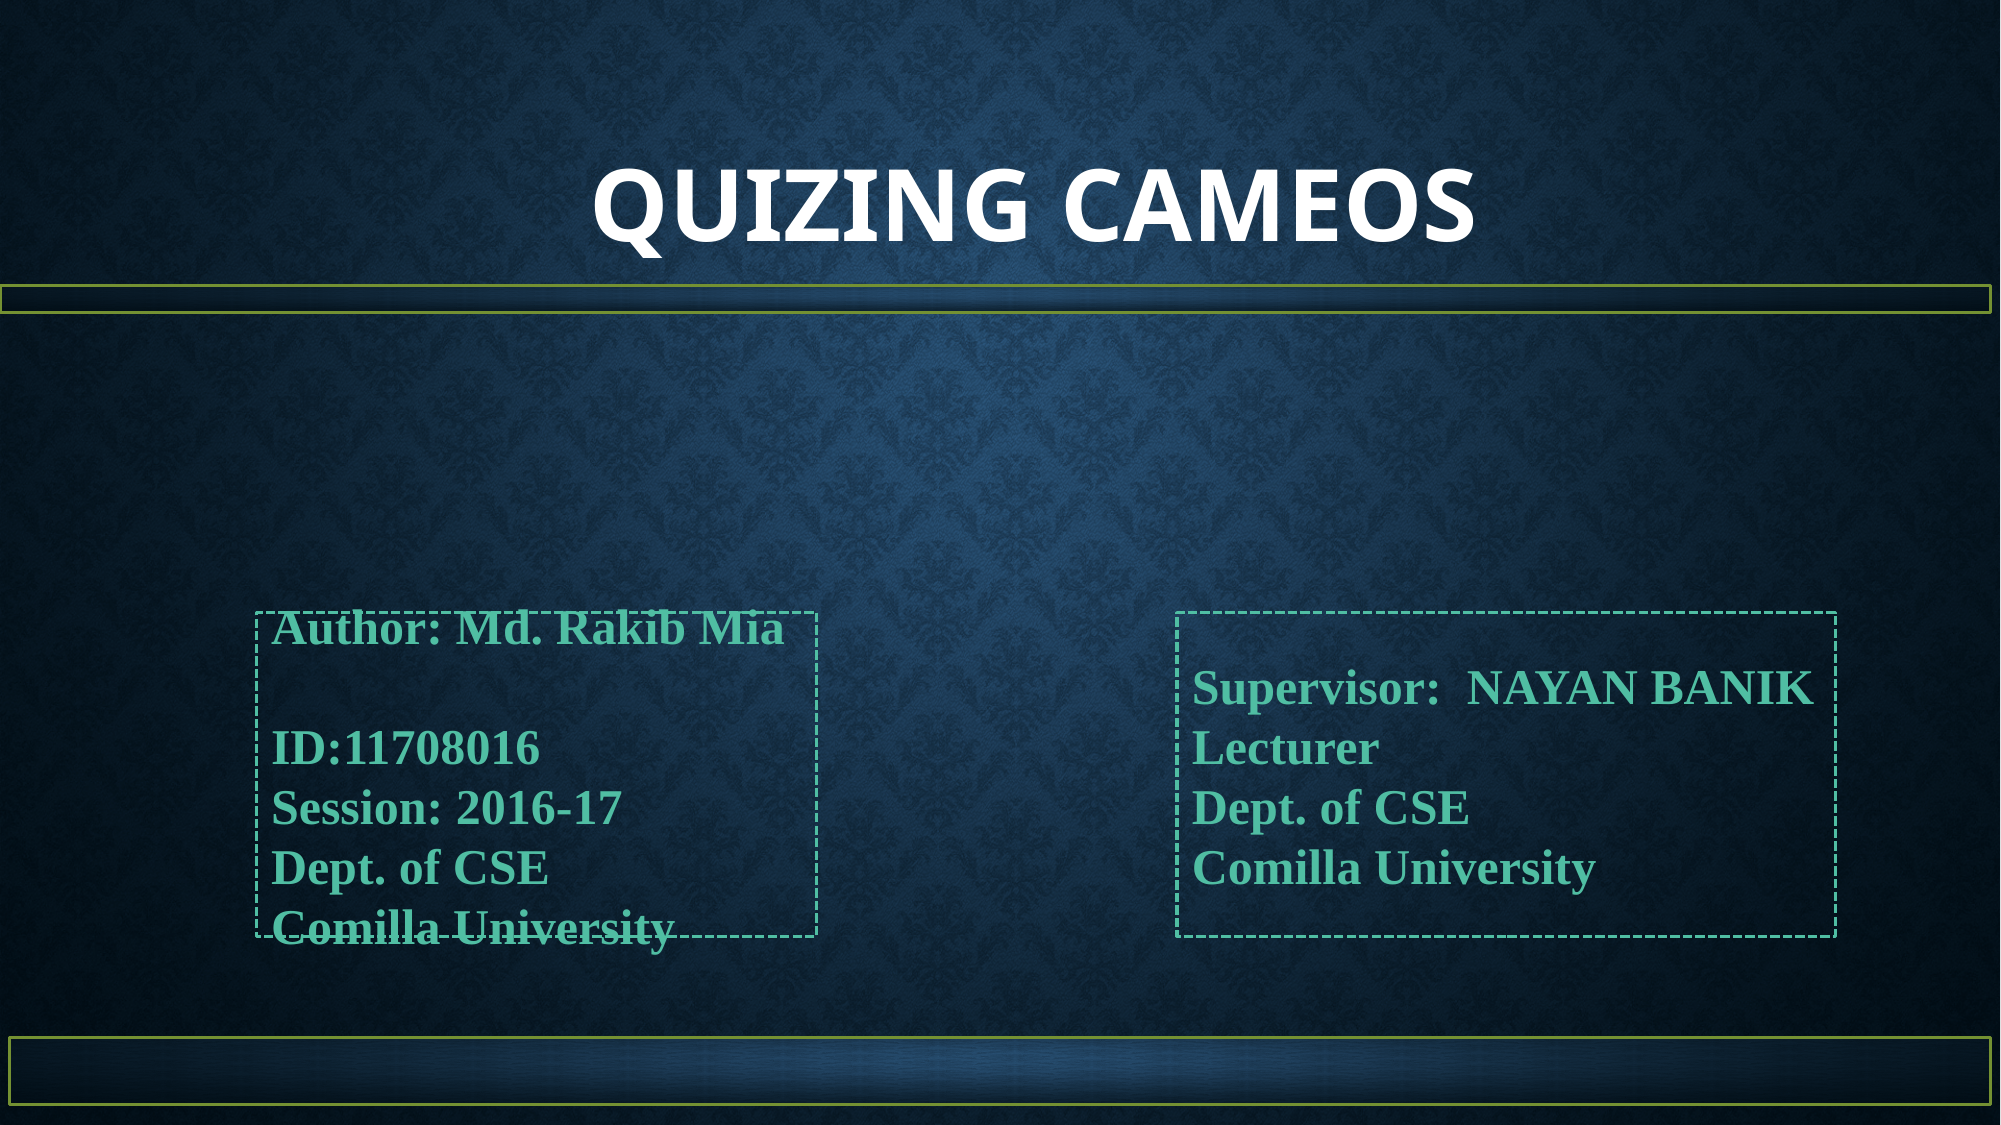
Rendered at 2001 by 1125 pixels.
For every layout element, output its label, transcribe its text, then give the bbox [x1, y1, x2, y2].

text_box [8, 1036, 1992, 1106]
text_box Supervisor: NAYAN BANIK Lecturer Dept. of CSE Comilla University [1177, 612, 1836, 937]
text_box [0, 284, 1992, 314]
title QUIZING CAMEOS [454, 120, 1588, 271]
text_box Author: Md. Rakib Mia ID:11708016 Session: 2016-17 Dept. of CSE Comilla University [256, 612, 817, 937]
